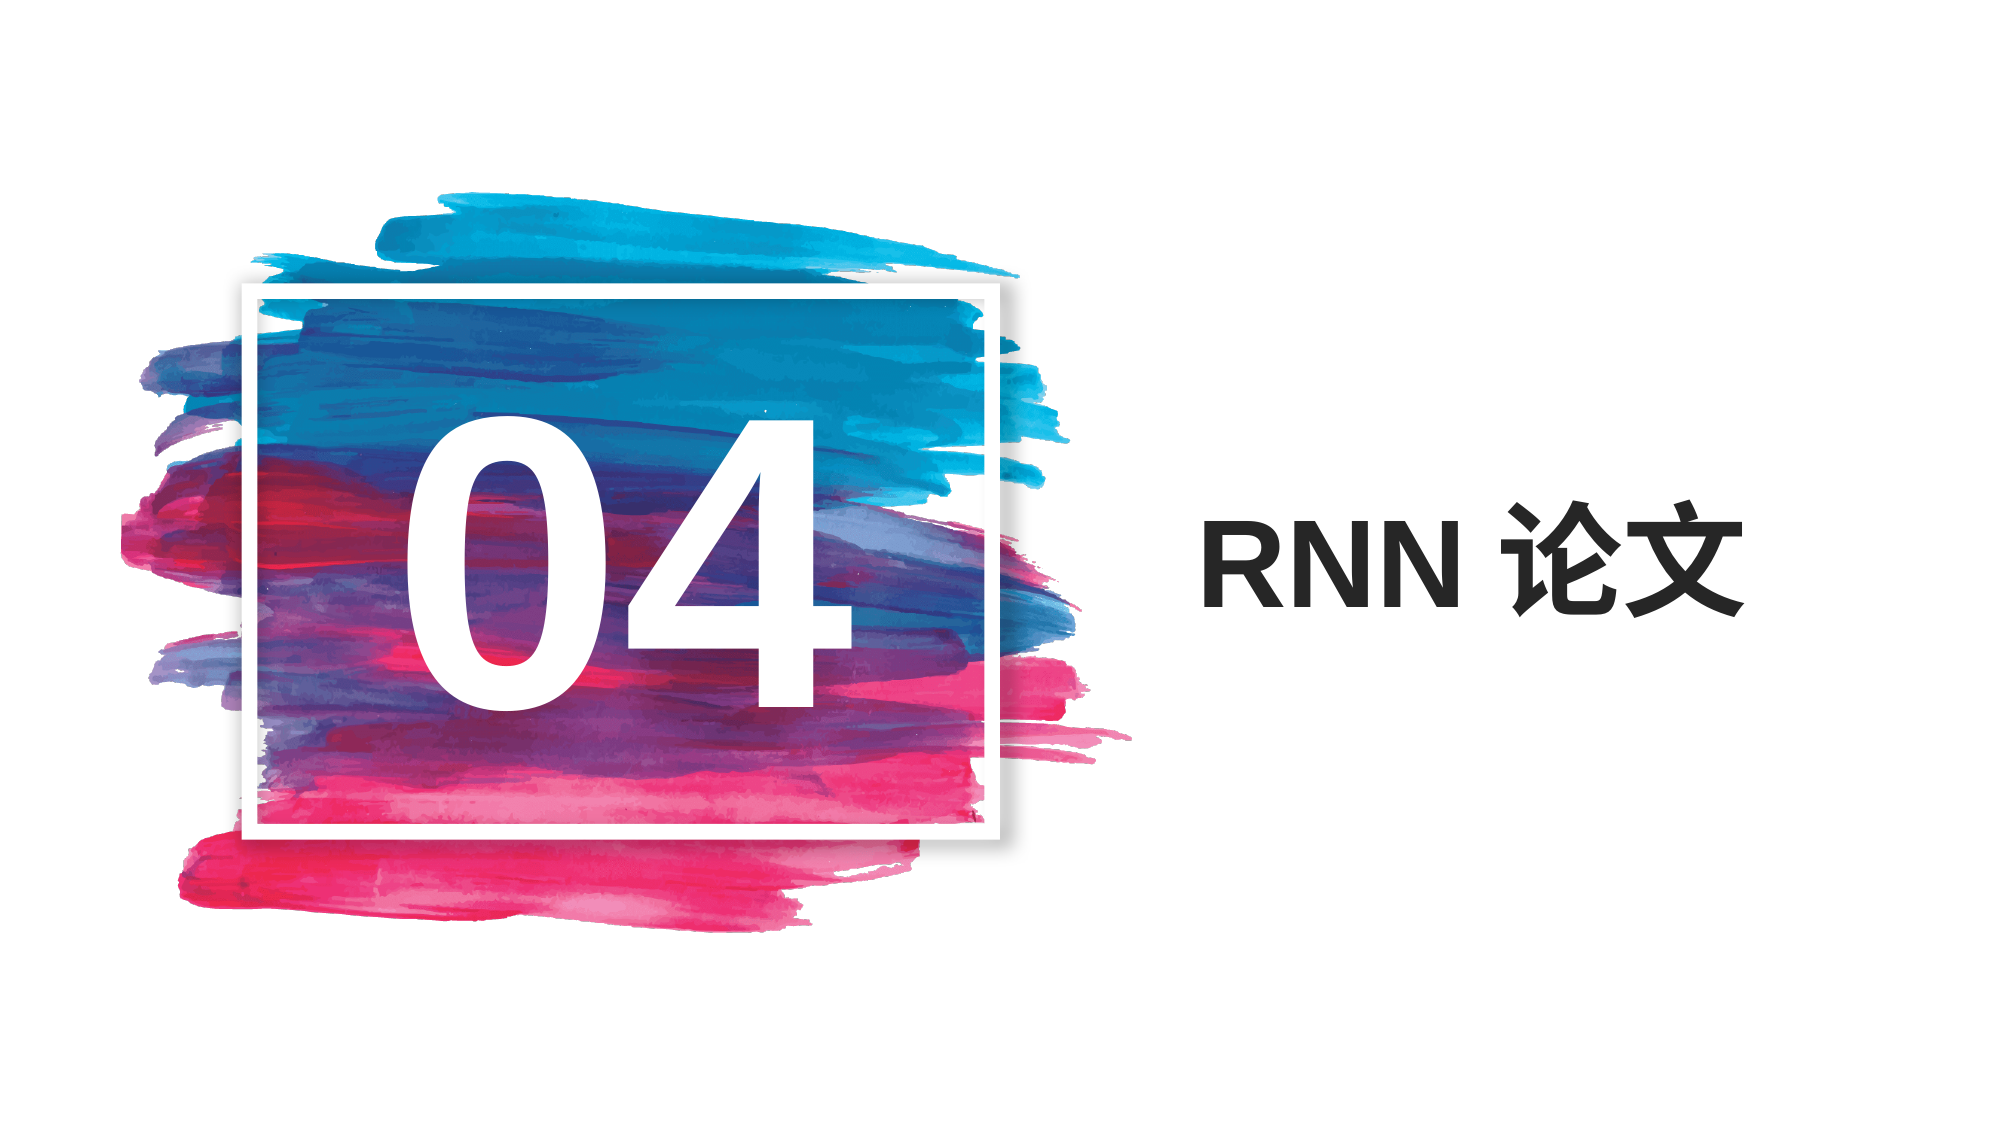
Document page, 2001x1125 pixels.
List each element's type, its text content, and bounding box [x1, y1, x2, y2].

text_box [120, 192, 1132, 933]
text_box RNN论文 [1181, 444, 1809, 640]
